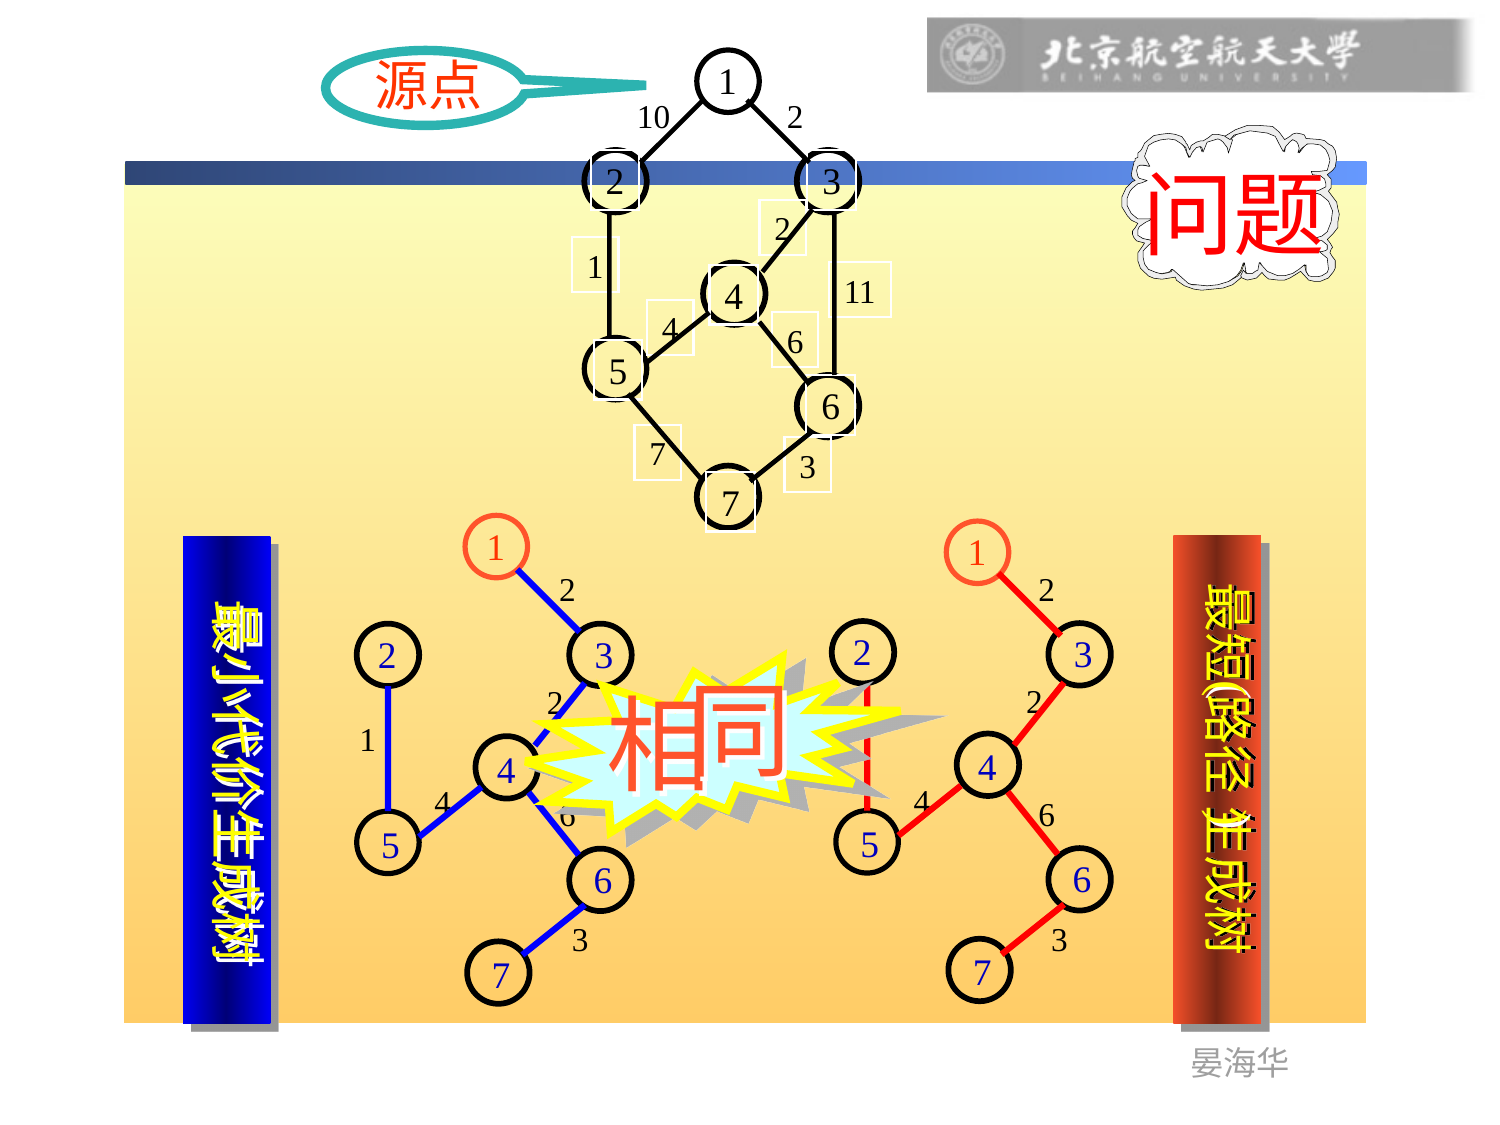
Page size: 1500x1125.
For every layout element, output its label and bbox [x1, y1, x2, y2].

picture [927, 0, 1500, 102]
text_box [1121, 125, 1341, 291]
text_box [325, 43, 526, 126]
text_box [182, 515, 632, 1024]
text_box [823, 520, 1270, 1024]
text_box [525, 656, 901, 833]
text_box [571, 49, 892, 533]
